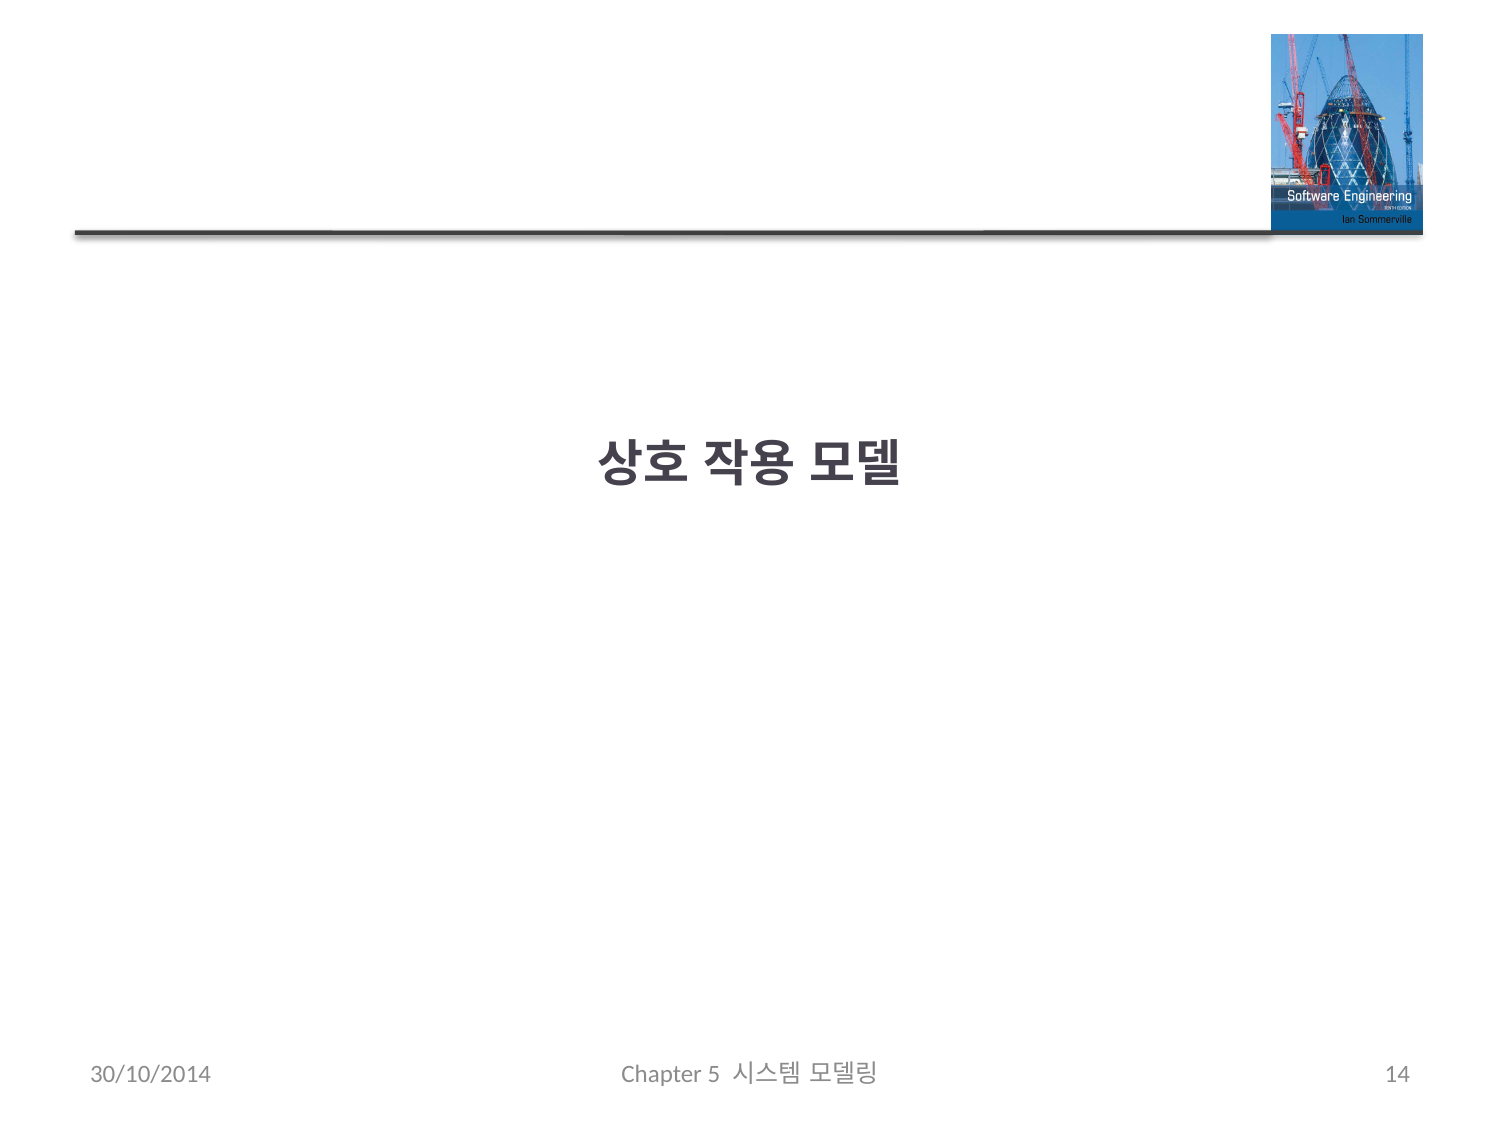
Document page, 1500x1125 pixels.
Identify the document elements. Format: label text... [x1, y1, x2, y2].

title 상호 작용 모델 [74, 367, 1426, 556]
slide_number 14 [1074, 1042, 1425, 1103]
picture [1271, 34, 1423, 230]
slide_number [75, 1042, 425, 1103]
footer Chapter 5 시스템 모델링 [512, 1042, 988, 1103]
